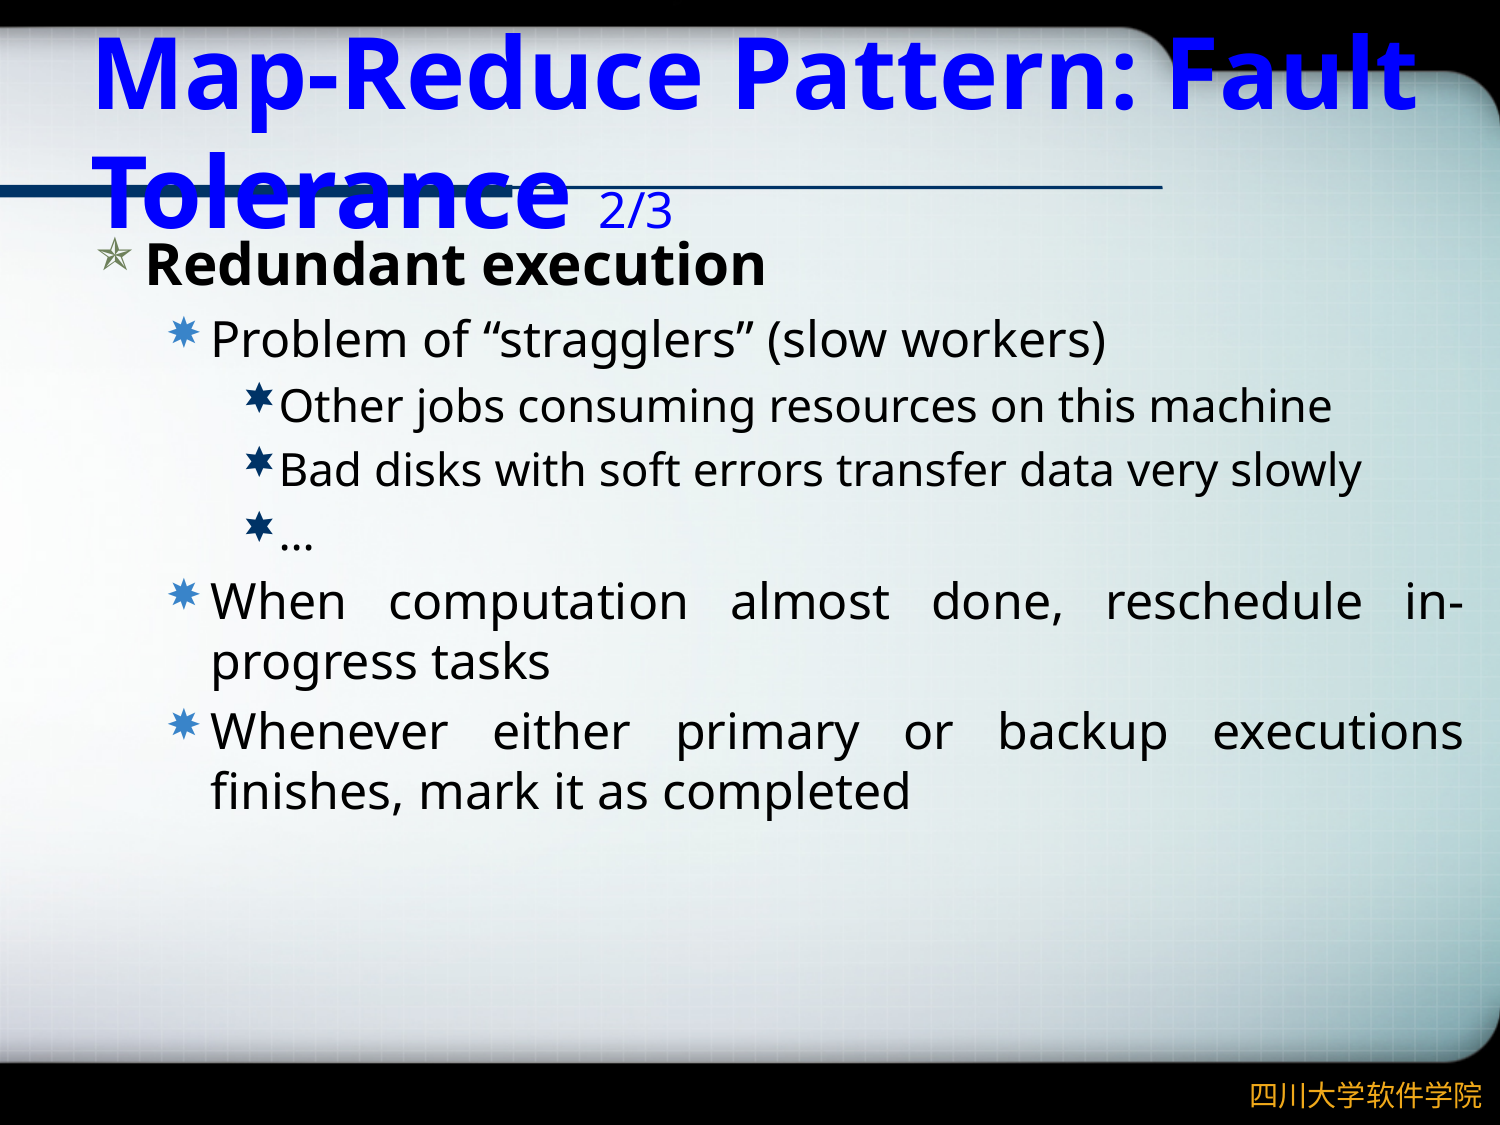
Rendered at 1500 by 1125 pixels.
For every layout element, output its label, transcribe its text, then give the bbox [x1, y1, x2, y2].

picture [0, 0, 1500, 1125]
list Redundant execution Problem of “stragglers” (slow workers) Other jobs consuming resources on this machine Bad disks with soft errors transfer data very slowly … When computation almost done, reschedule in-progress tasks Whenever either primary or backup executions finishes, mark it as completed [73, 219, 1481, 1083]
title Map-Reduce Pattern: Fault Tolerance 2/3 [75, 78, 1500, 180]
